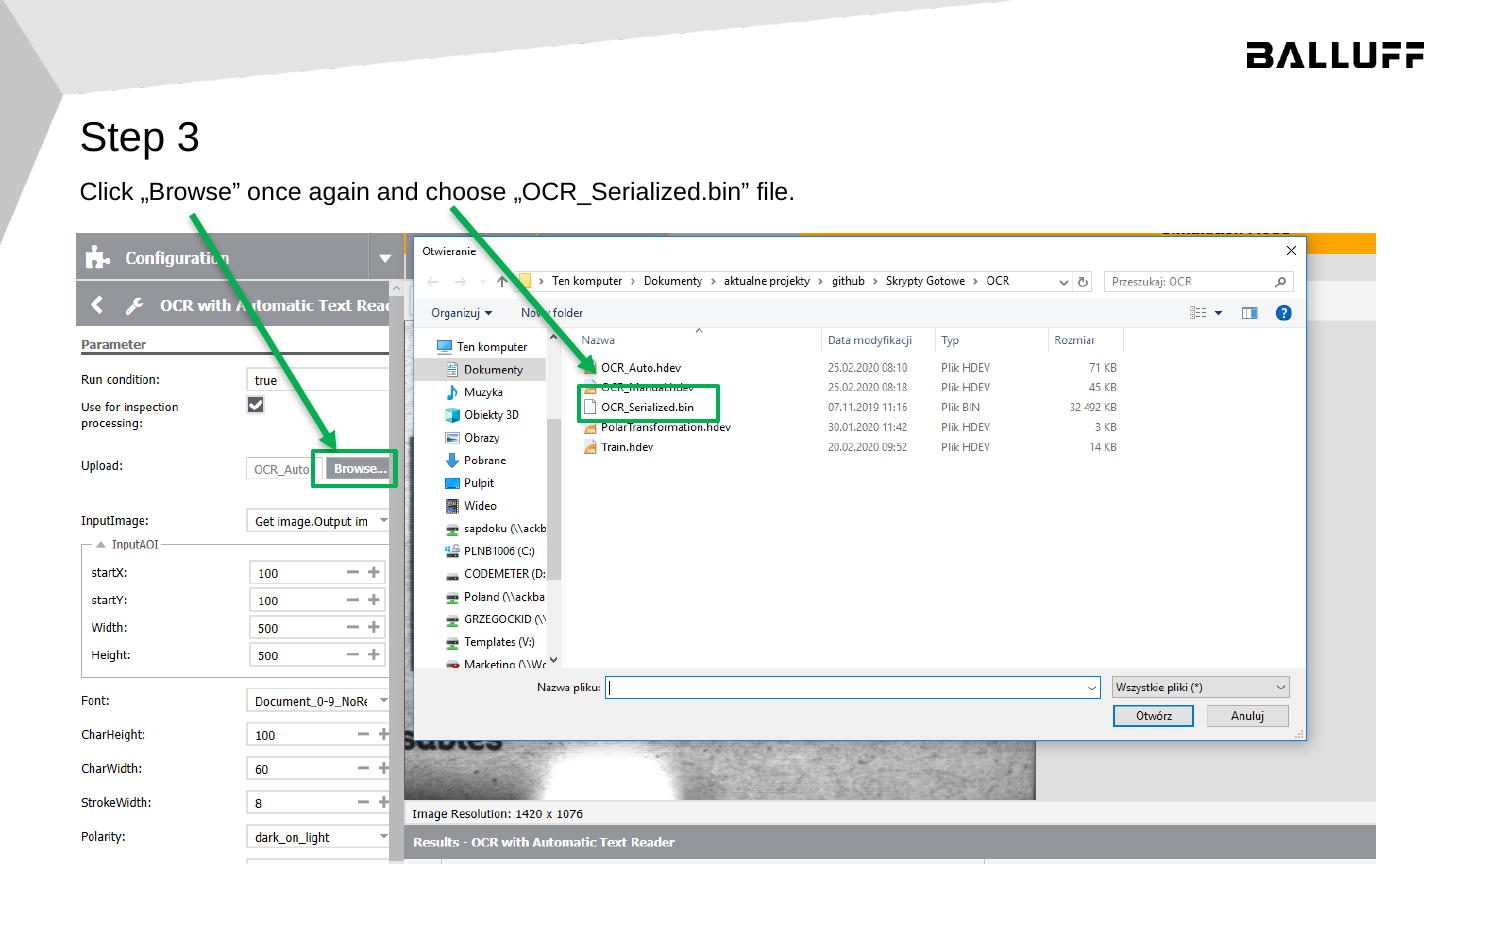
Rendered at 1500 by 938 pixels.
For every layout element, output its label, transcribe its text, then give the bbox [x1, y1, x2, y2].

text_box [451, 206, 597, 375]
picture [0, 0, 1497, 864]
text_box Click „Browse” once again and choose „OCR_Serialized.bin” file. [64, 168, 1365, 213]
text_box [191, 214, 337, 452]
text_box Step 3 [64, 102, 290, 168]
